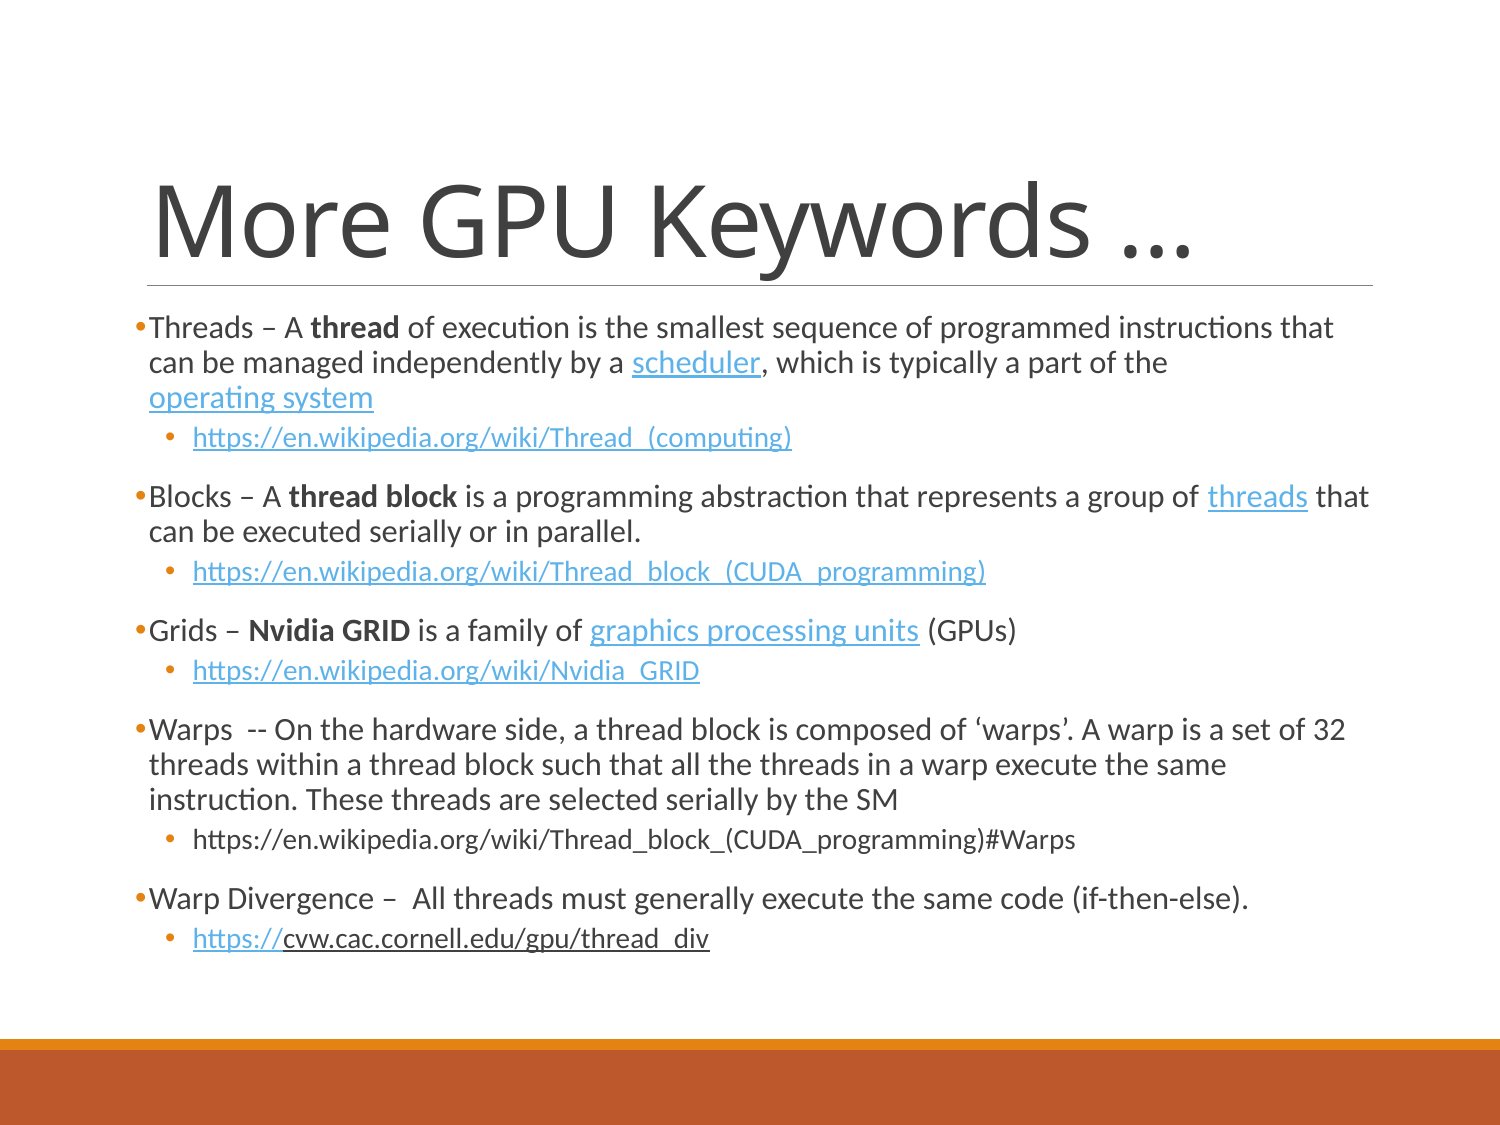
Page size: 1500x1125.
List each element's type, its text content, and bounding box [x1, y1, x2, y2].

list Threads – A thread of execution is the smallest sequence of programmed instructions that can be managed independently by a scheduler, which is typically a part of the operating system https://en.wikipedia.org/wiki/Thread_(computing) Blocks – A thread block is a programming abstraction that represents a group of threads that can be executed serially or in parallel. https://en.wikipedia.org/wiki/Thread_block_(CUDA_programming) Grids – Nvidia GRID is a family of graphics processing units (GPUs) https://en.wikipedia.org/wiki/Nvidia_GRID Warps -- On the hardware side, a thread block is composed of ‘warps’. A warp is a set of 32 threads within a thread block such that all the threads in a warp execute the same instruction. These threads are selected serially by the SM https://en.wikipedia.org/wiki/Thread_block_(CUDA_programming)#Warps Warp Divergence – All threads must generally execute the same code (if-then-else). https://cvw.cac.cornell.edu/gpu/thread_div [135, 302, 1373, 963]
title More GPU Keywords … [135, 47, 1373, 285]
